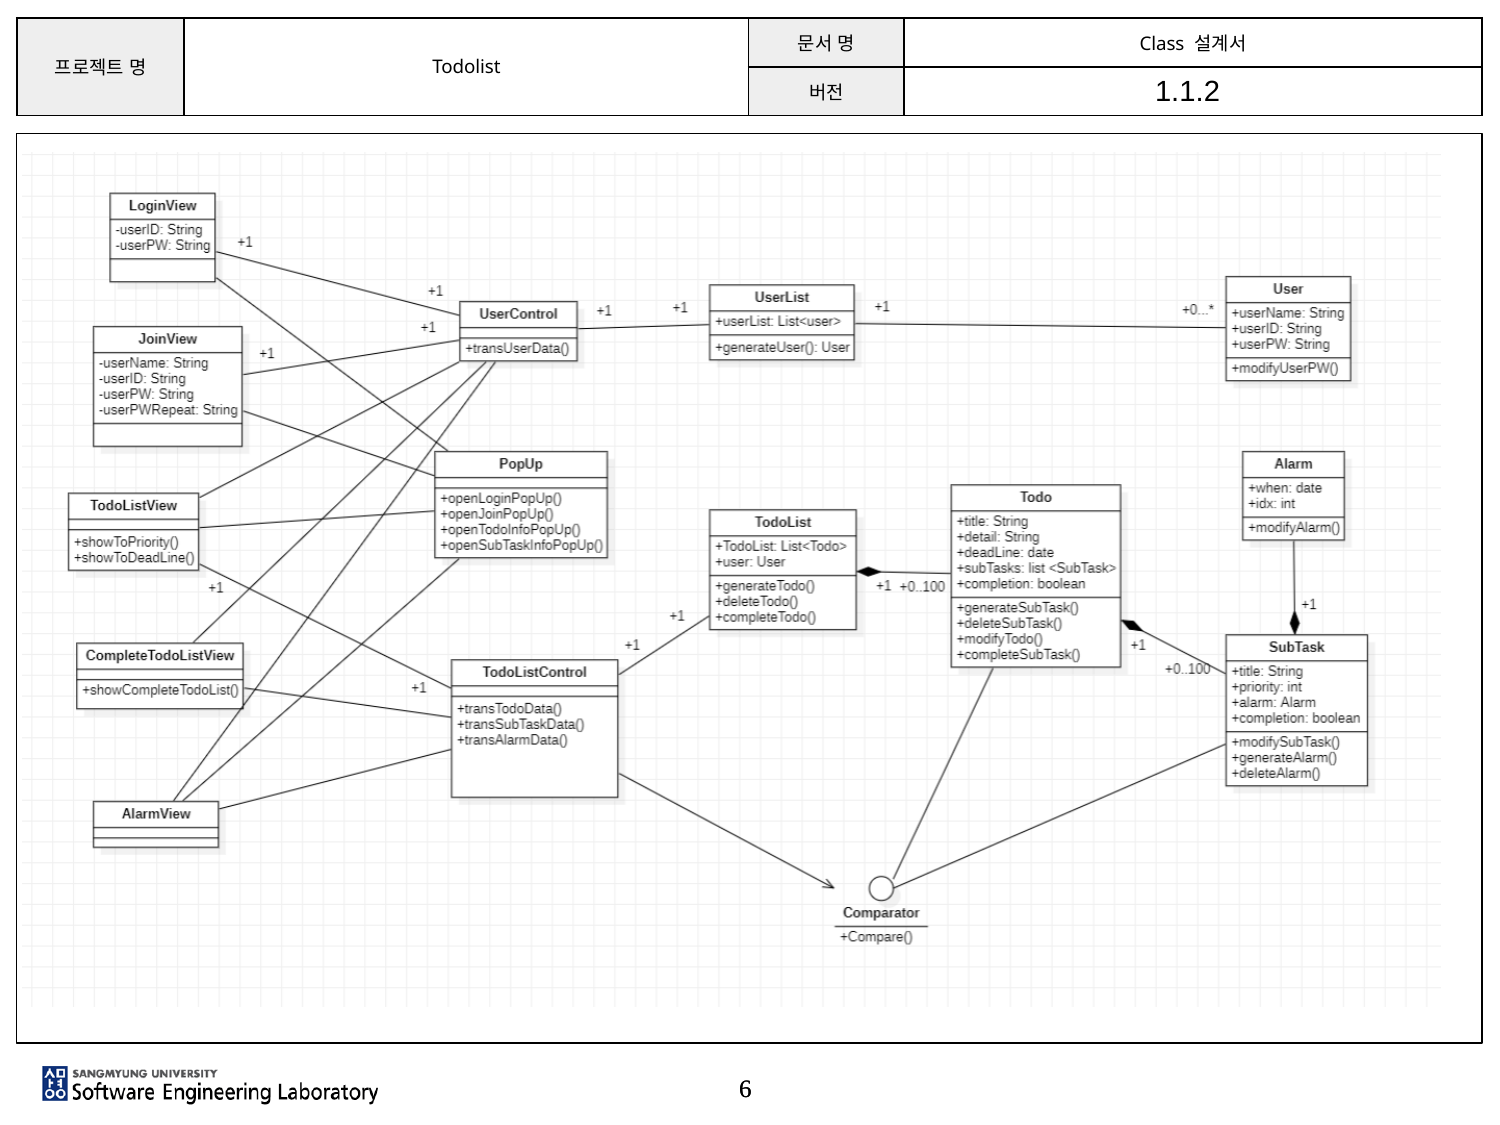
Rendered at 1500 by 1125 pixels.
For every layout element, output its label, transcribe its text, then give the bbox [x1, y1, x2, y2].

picture [42, 1066, 382, 1106]
text_box 1.1.2 [1140, 64, 1283, 115]
picture [22, 152, 1441, 1007]
